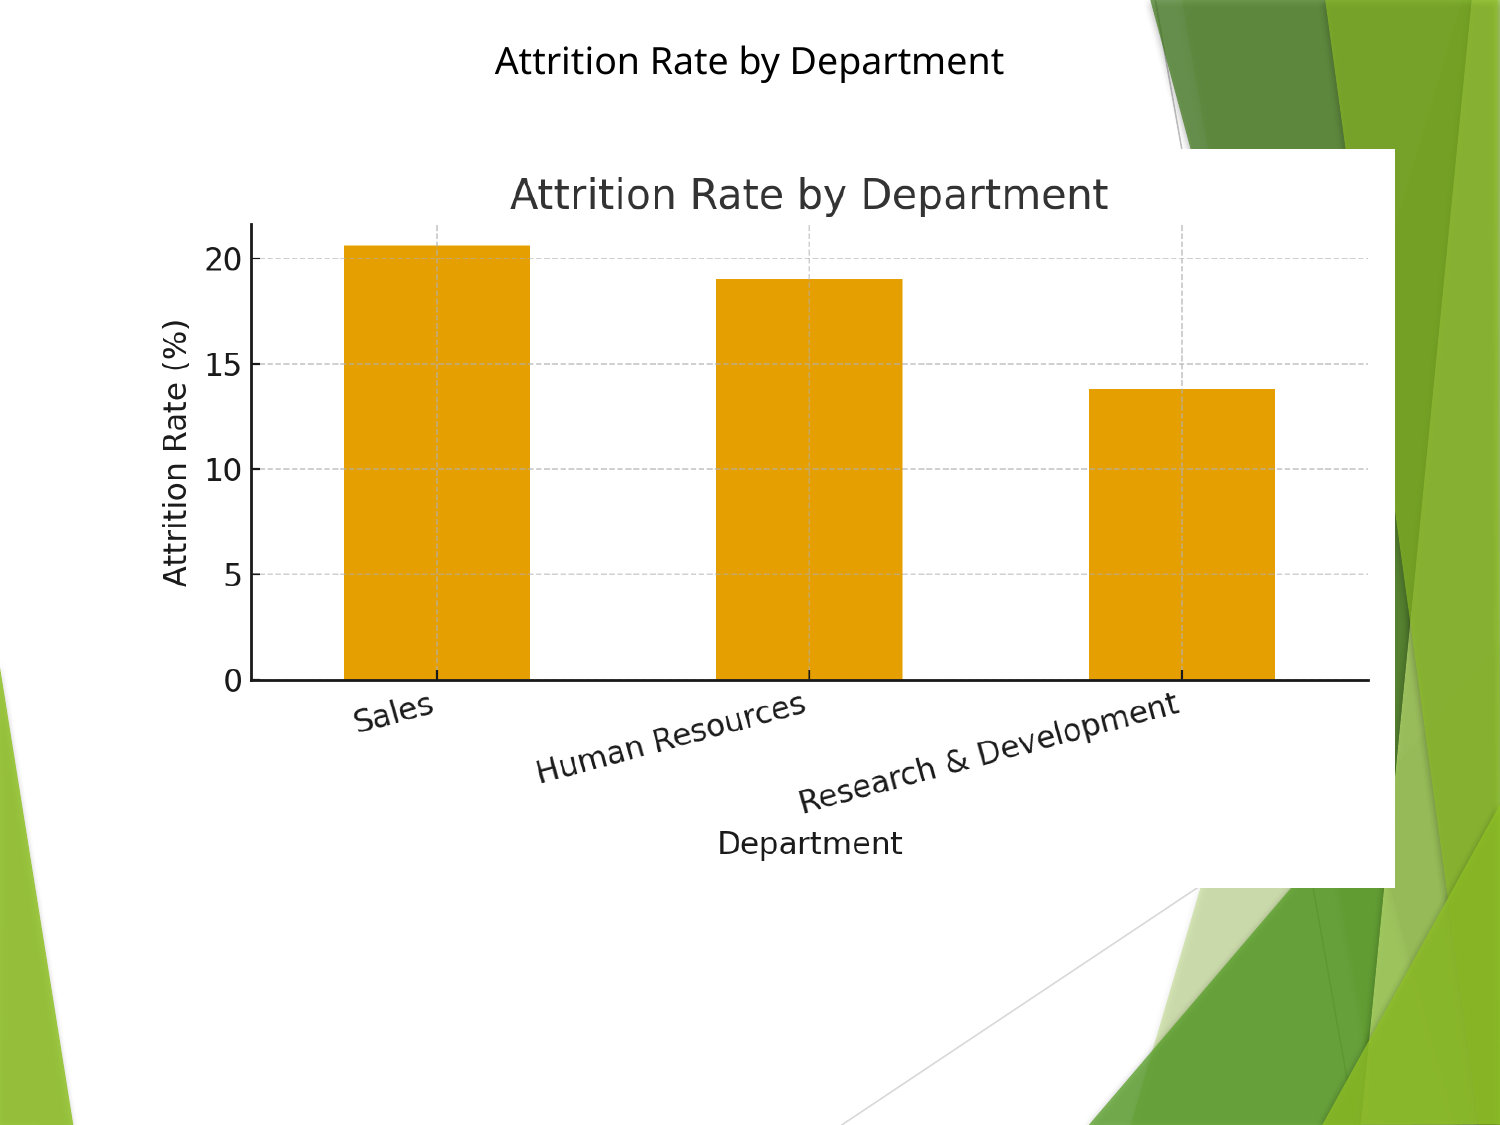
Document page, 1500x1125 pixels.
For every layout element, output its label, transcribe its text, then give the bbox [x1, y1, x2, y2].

text_box Attrition Rate by Department [480, 29, 1020, 90]
picture [104, 149, 1396, 888]
